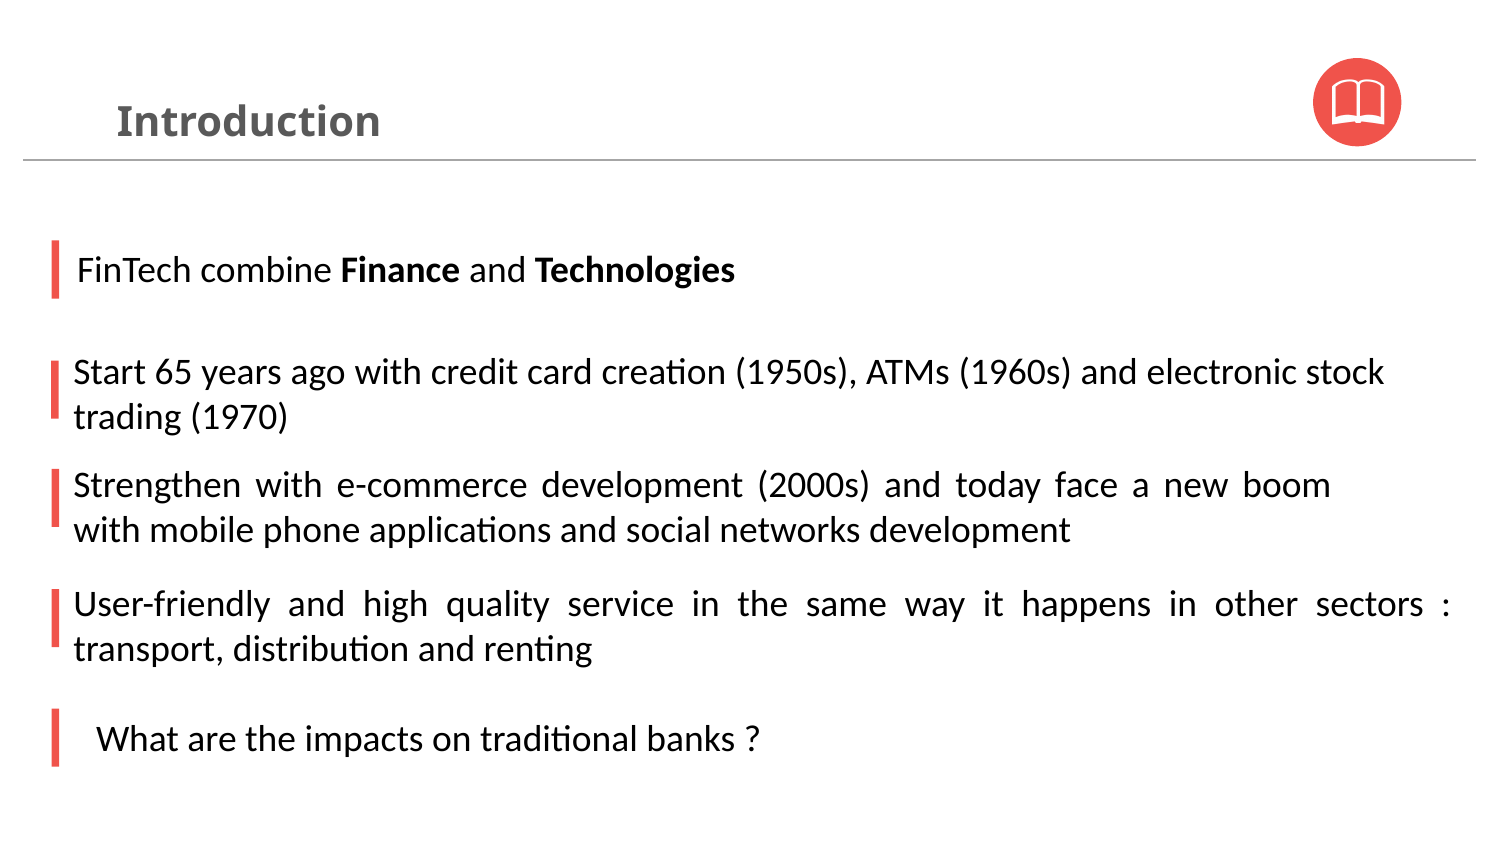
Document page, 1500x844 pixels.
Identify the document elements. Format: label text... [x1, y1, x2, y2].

text_box [50, 238, 61, 301]
picture [1332, 74, 1388, 131]
text_box [50, 587, 61, 649]
text_box [50, 707, 61, 769]
text_box [1313, 58, 1402, 137]
text_box Introduction [105, 89, 394, 151]
text_box [50, 467, 61, 529]
text_box FinTech combine Finance and Technologies [62, 237, 751, 298]
text_box Start 65 years ago with credit card creation (1950s), ATMs (1960s) and electronic stock trading (1970) [58, 339, 1401, 445]
text_box What are the impacts on traditional banks ? [81, 706, 777, 766]
text_box [49, 359, 61, 421]
text_box User-friendly and high quality service in the same way it happens in other sectors : transport, distribution and renting [58, 571, 1468, 677]
text_box Strengthen with e-commerce development (2000s) and today face a new boom with mobile phone applications and social networks development [58, 452, 1348, 558]
text_box [1331, 138, 1382, 147]
